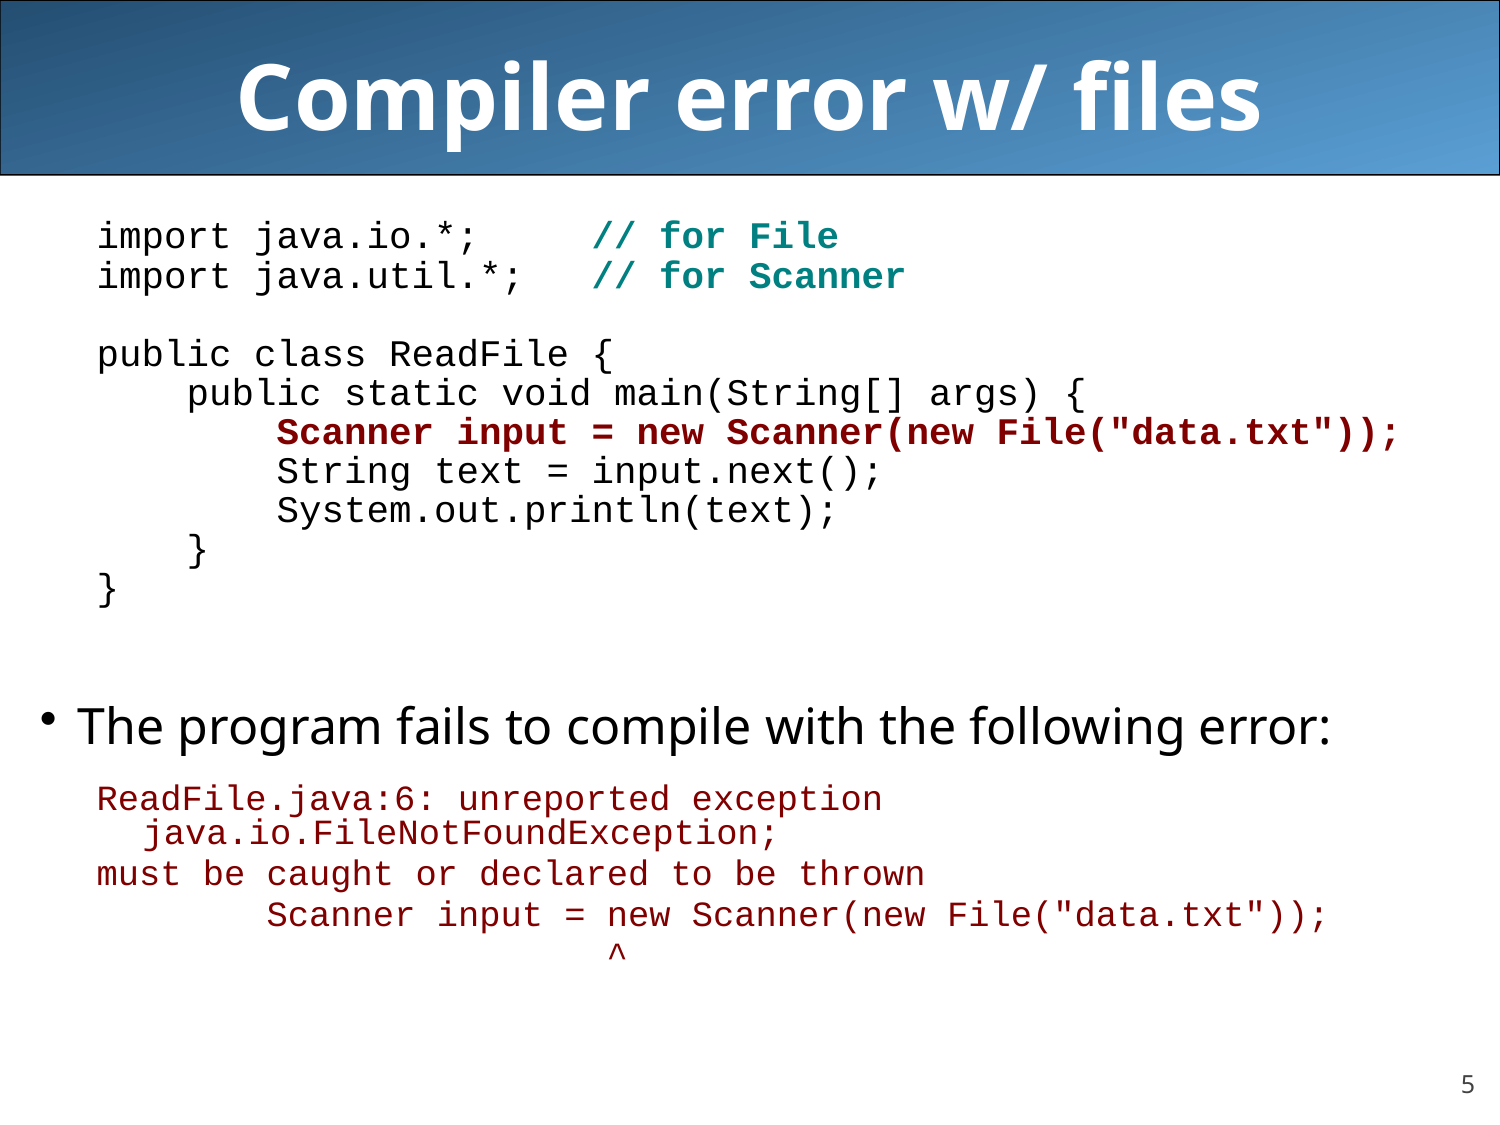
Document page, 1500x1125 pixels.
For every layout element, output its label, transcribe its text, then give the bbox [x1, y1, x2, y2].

title Compiler error w/ files [75, 0, 1425, 188]
list import java.io.*; // for File import java.util.*; // for Scanner public class ReadFile { public static void main(String[] args) { Scanner input = new Scanner(new File("data.txt")); String text = input.next(); System.out.println(text); } } The program fails to compile with the following error: ReadFile.java:6: unreported exception java.io.FileNotFoundException; must be caught or declared to be thrown Scanner input = new Scanner(new File("data.txt")); ^ [24, 212, 1500, 1063]
